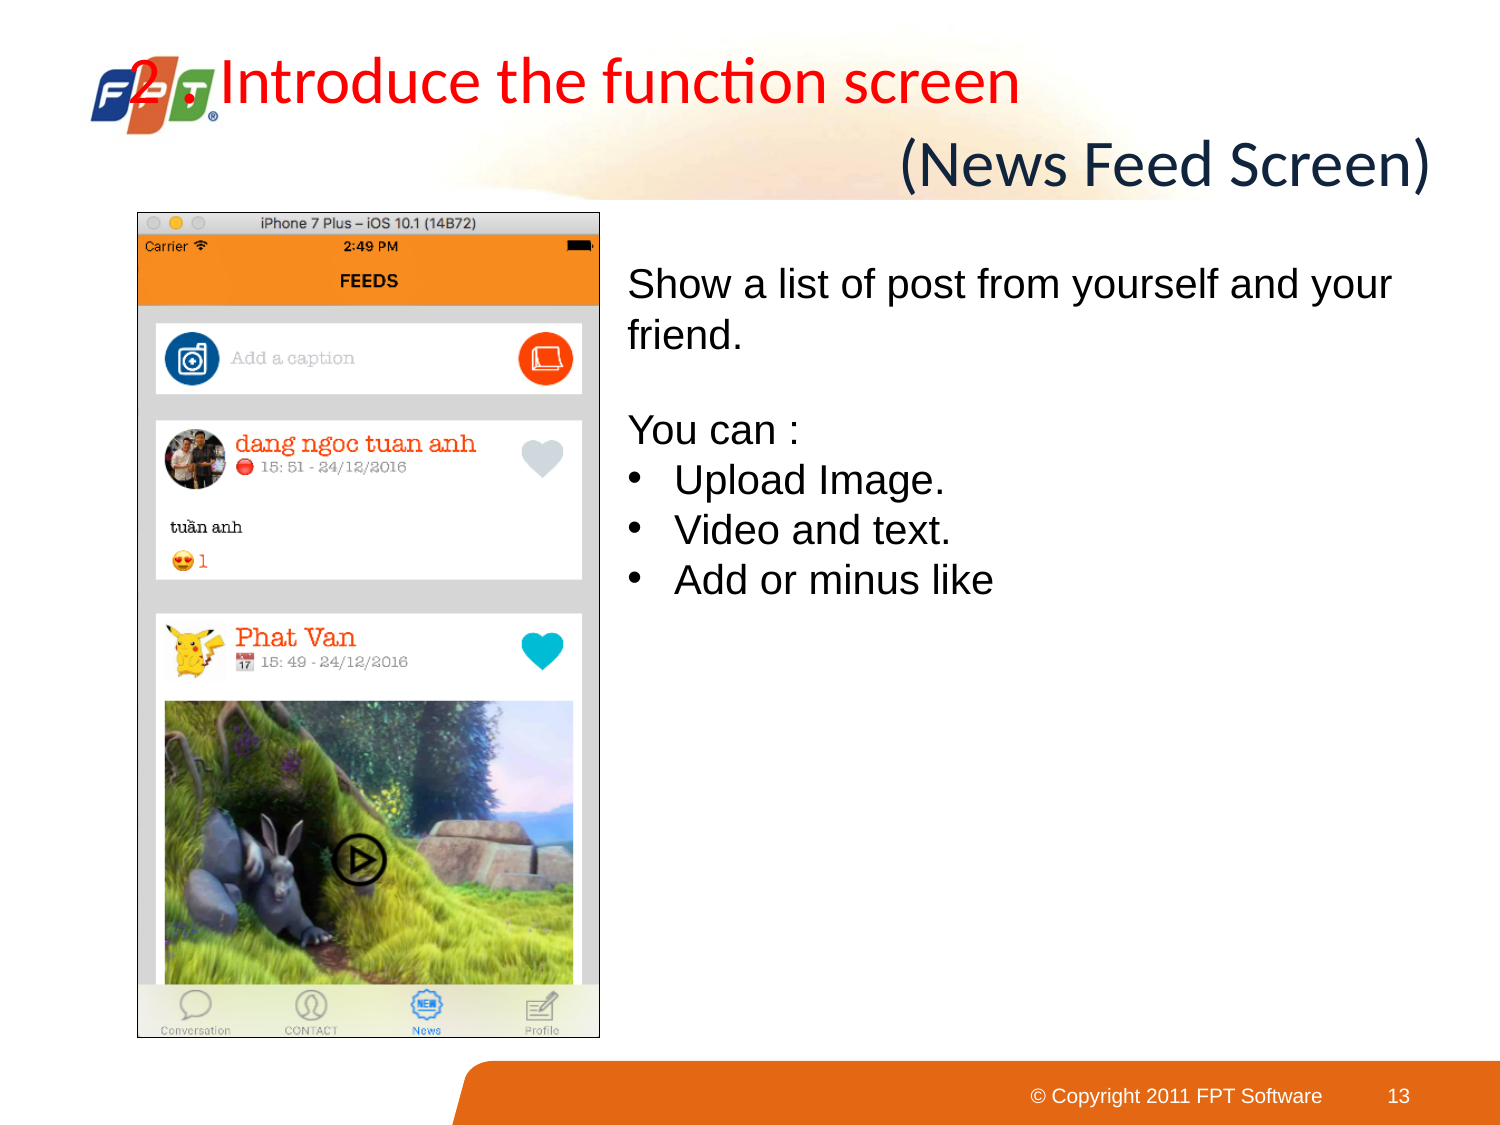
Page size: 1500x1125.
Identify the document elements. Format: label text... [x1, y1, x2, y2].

text_box 2 . Introduce the function screen (News Feed Screen) [112, 12, 1463, 200]
picture [137, 212, 601, 1038]
picture [0, 1050, 1500, 1125]
text_box Show a list of post from yourself and your friend. You can : Upload Image. Video and text. Add or minus like [612, 249, 1463, 665]
picture [0, 0, 1500, 199]
